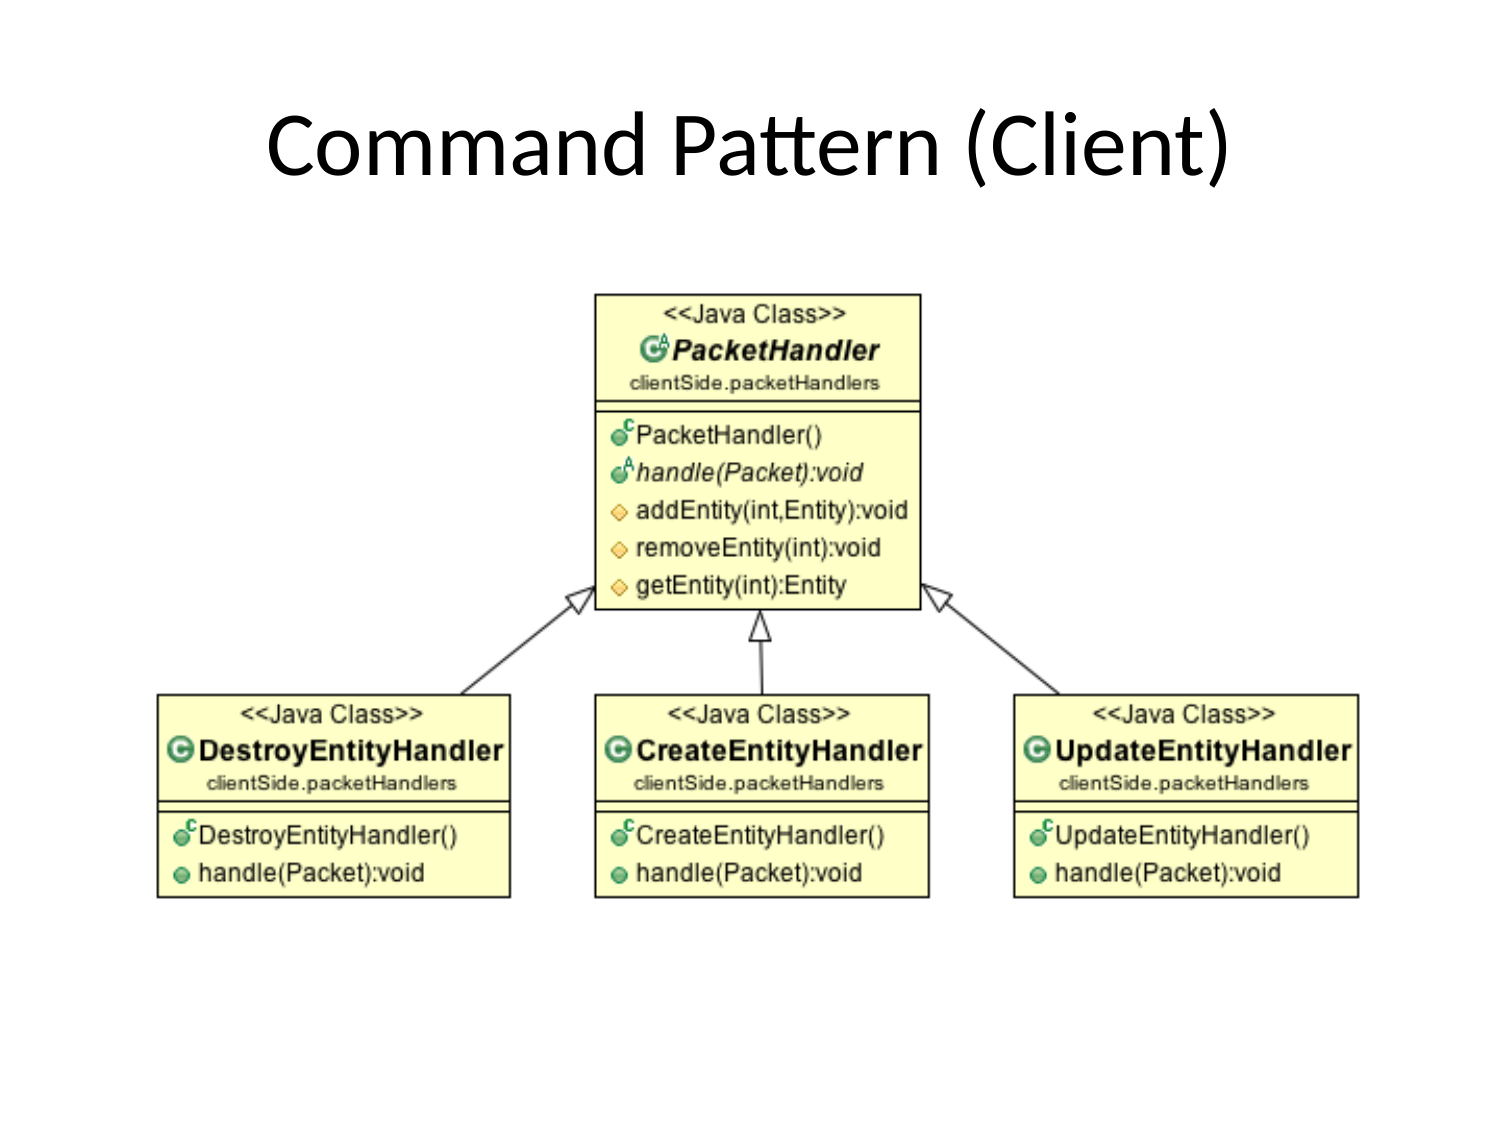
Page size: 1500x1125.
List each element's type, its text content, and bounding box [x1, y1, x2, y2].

picture [151, 287, 1367, 905]
title Command Pattern (Client) [75, 45, 1425, 233]
